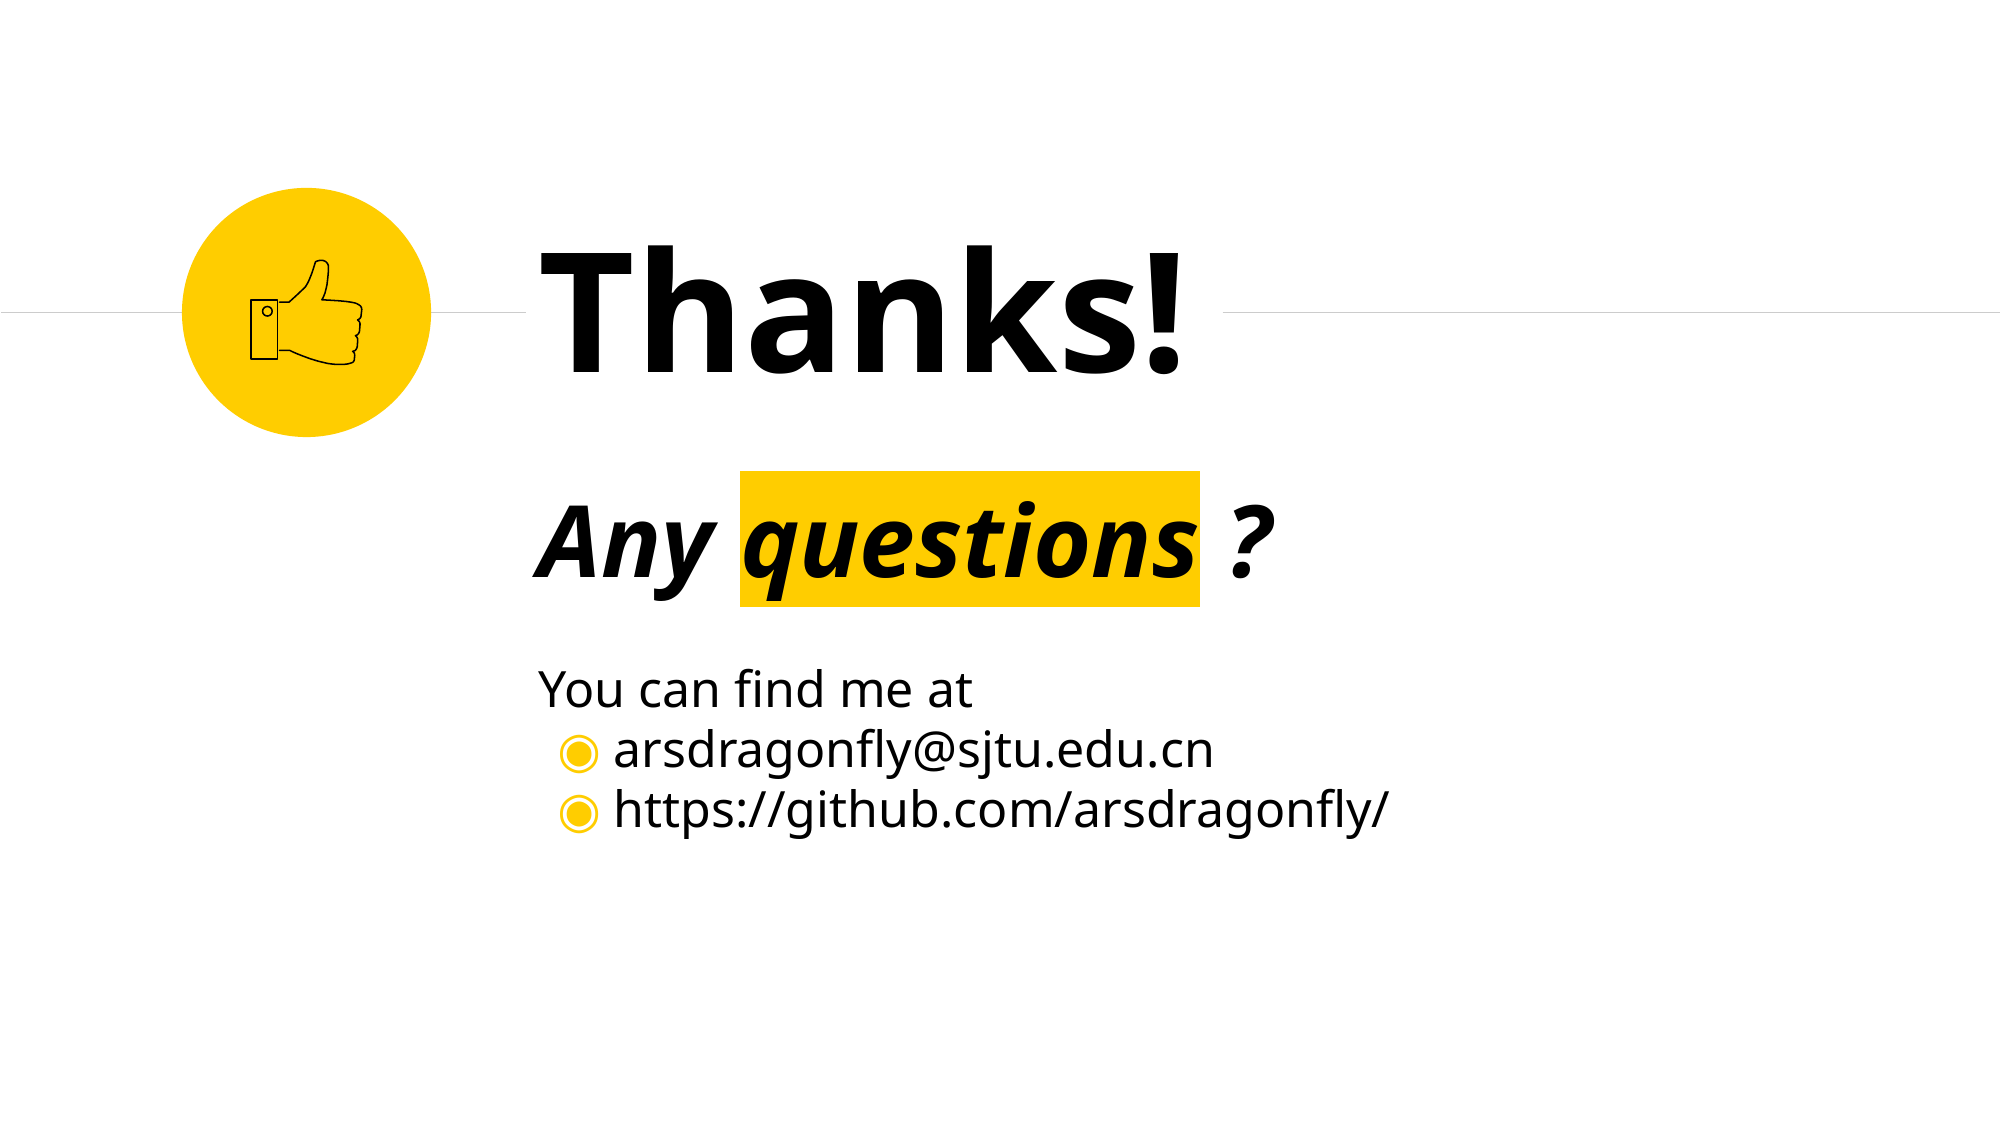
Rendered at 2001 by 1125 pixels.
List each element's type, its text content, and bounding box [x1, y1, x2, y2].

text_box [181, 187, 432, 311]
subtitle Any questions ? You can find me at arsdragonfly@sjtu.edu.cn https://github.com/arsdragonfly/ [518, 457, 1617, 630]
text_box [182, 321, 431, 438]
title Thanks! [518, 178, 1593, 433]
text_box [251, 260, 363, 365]
